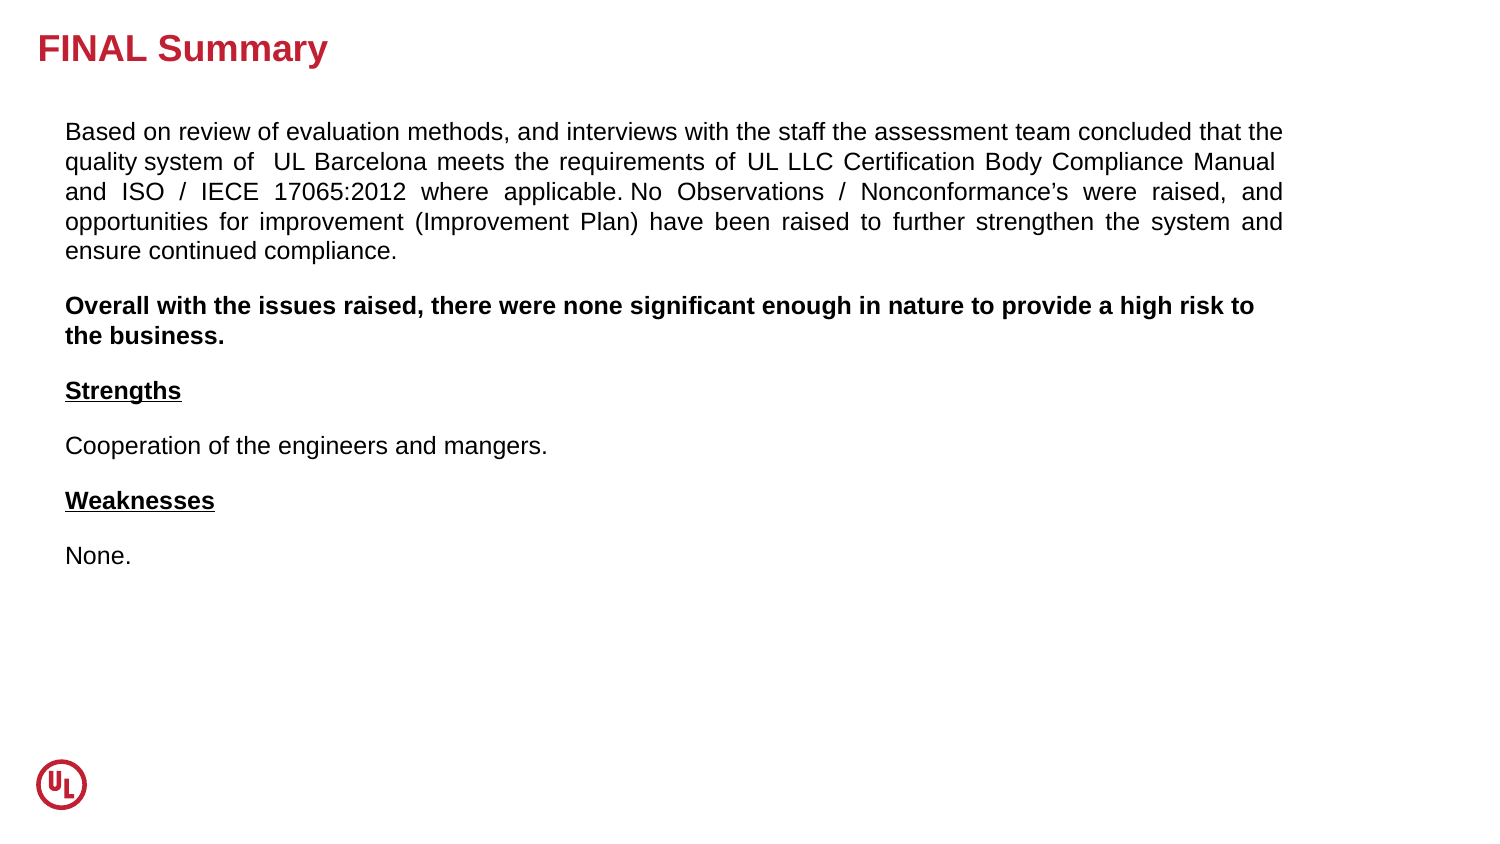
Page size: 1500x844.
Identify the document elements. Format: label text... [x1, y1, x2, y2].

title FINAL Summary [37, 24, 963, 116]
list Based on review of evaluation methods, and interviews with the staff the assessment team concluded that the quality system of UL Barcelona meets the requirements of UL LLC Certification Body Compliance Manual and ISO / IECE 17065:2012 where applicable. No Observations / Nonconformance’s were raised, and opportunities for improvement (Improvement Plan) have been raised to further strengthen the system and ensure continued compliance. Overall with the issues raised, there were none significant enough in nature to provide a high risk to the business. Strengths Cooperation of the engineers and mangers. Weaknesses None. [65, 115, 1287, 805]
